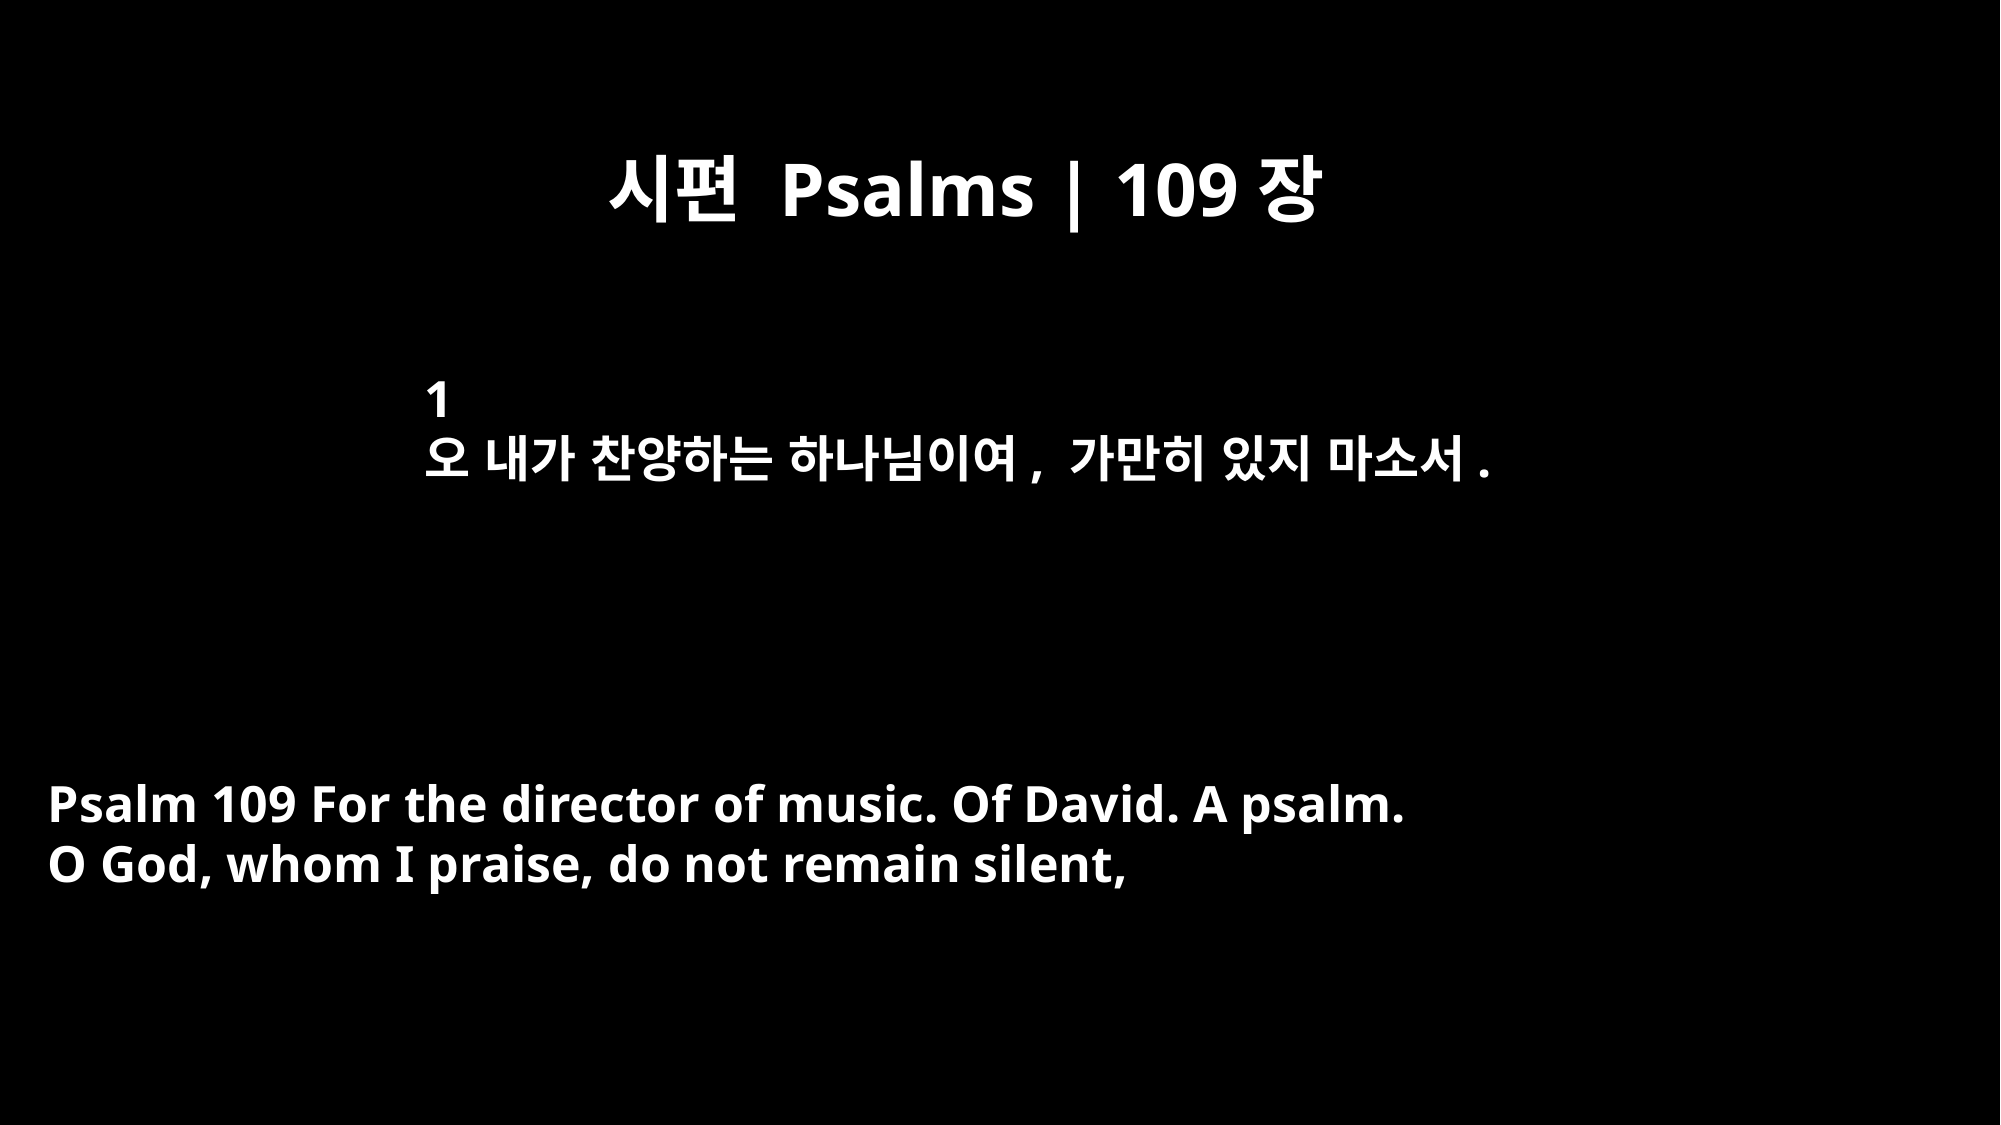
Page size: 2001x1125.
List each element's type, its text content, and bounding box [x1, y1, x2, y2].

text_box 시편 Psalms | 109장 [592, 136, 1340, 239]
text_box ﻿1 오 내가 찬양하는 하나님이여, 가만히 있지 마소서. [409, 359, 1508, 495]
text_box Psalm 109 For the director of music. Of David. A psalm. O God, whom I praise, do not remain silent, [33, 764, 1435, 900]
